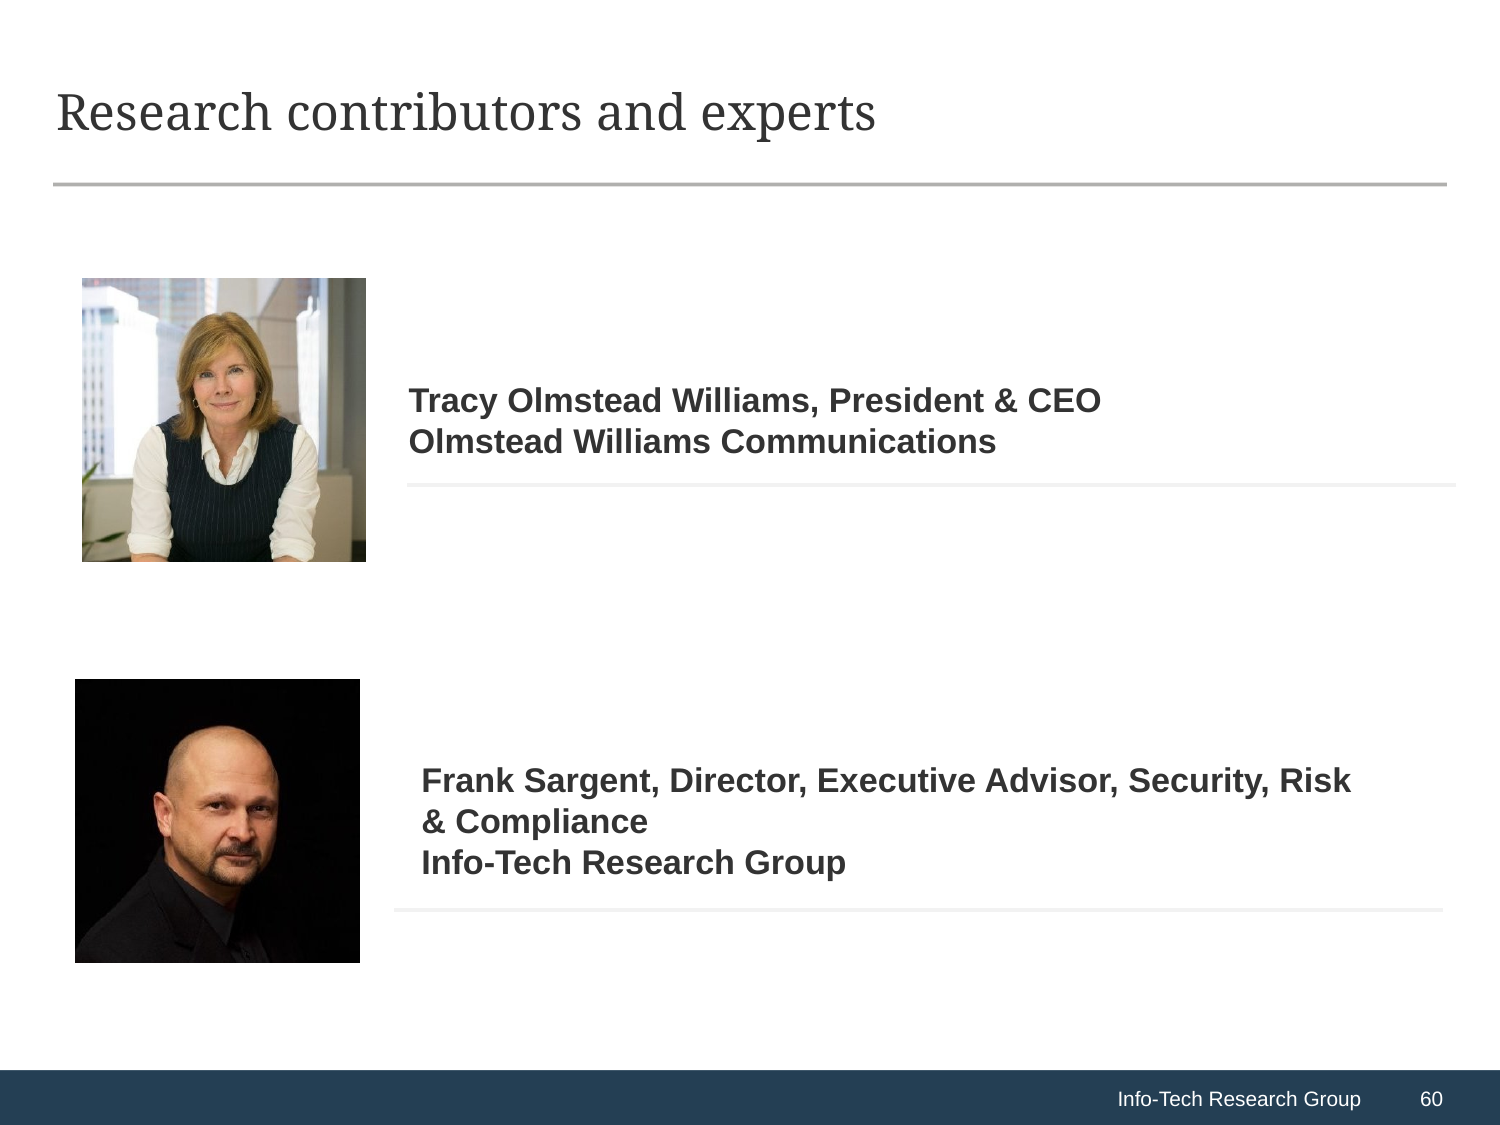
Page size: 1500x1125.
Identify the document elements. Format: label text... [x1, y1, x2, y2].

title Research contributors and experts [41, 42, 1457, 185]
text_box Frank Sargent, Director, Executive Advisor, Security, Risk & Compliance Info-Tech Research Group [406, 751, 1373, 889]
text_box Tracy Olmstead Williams, President & CEO Olmstead Williams Communications [393, 370, 1360, 468]
picture [75, 678, 360, 963]
picture [82, 277, 366, 562]
